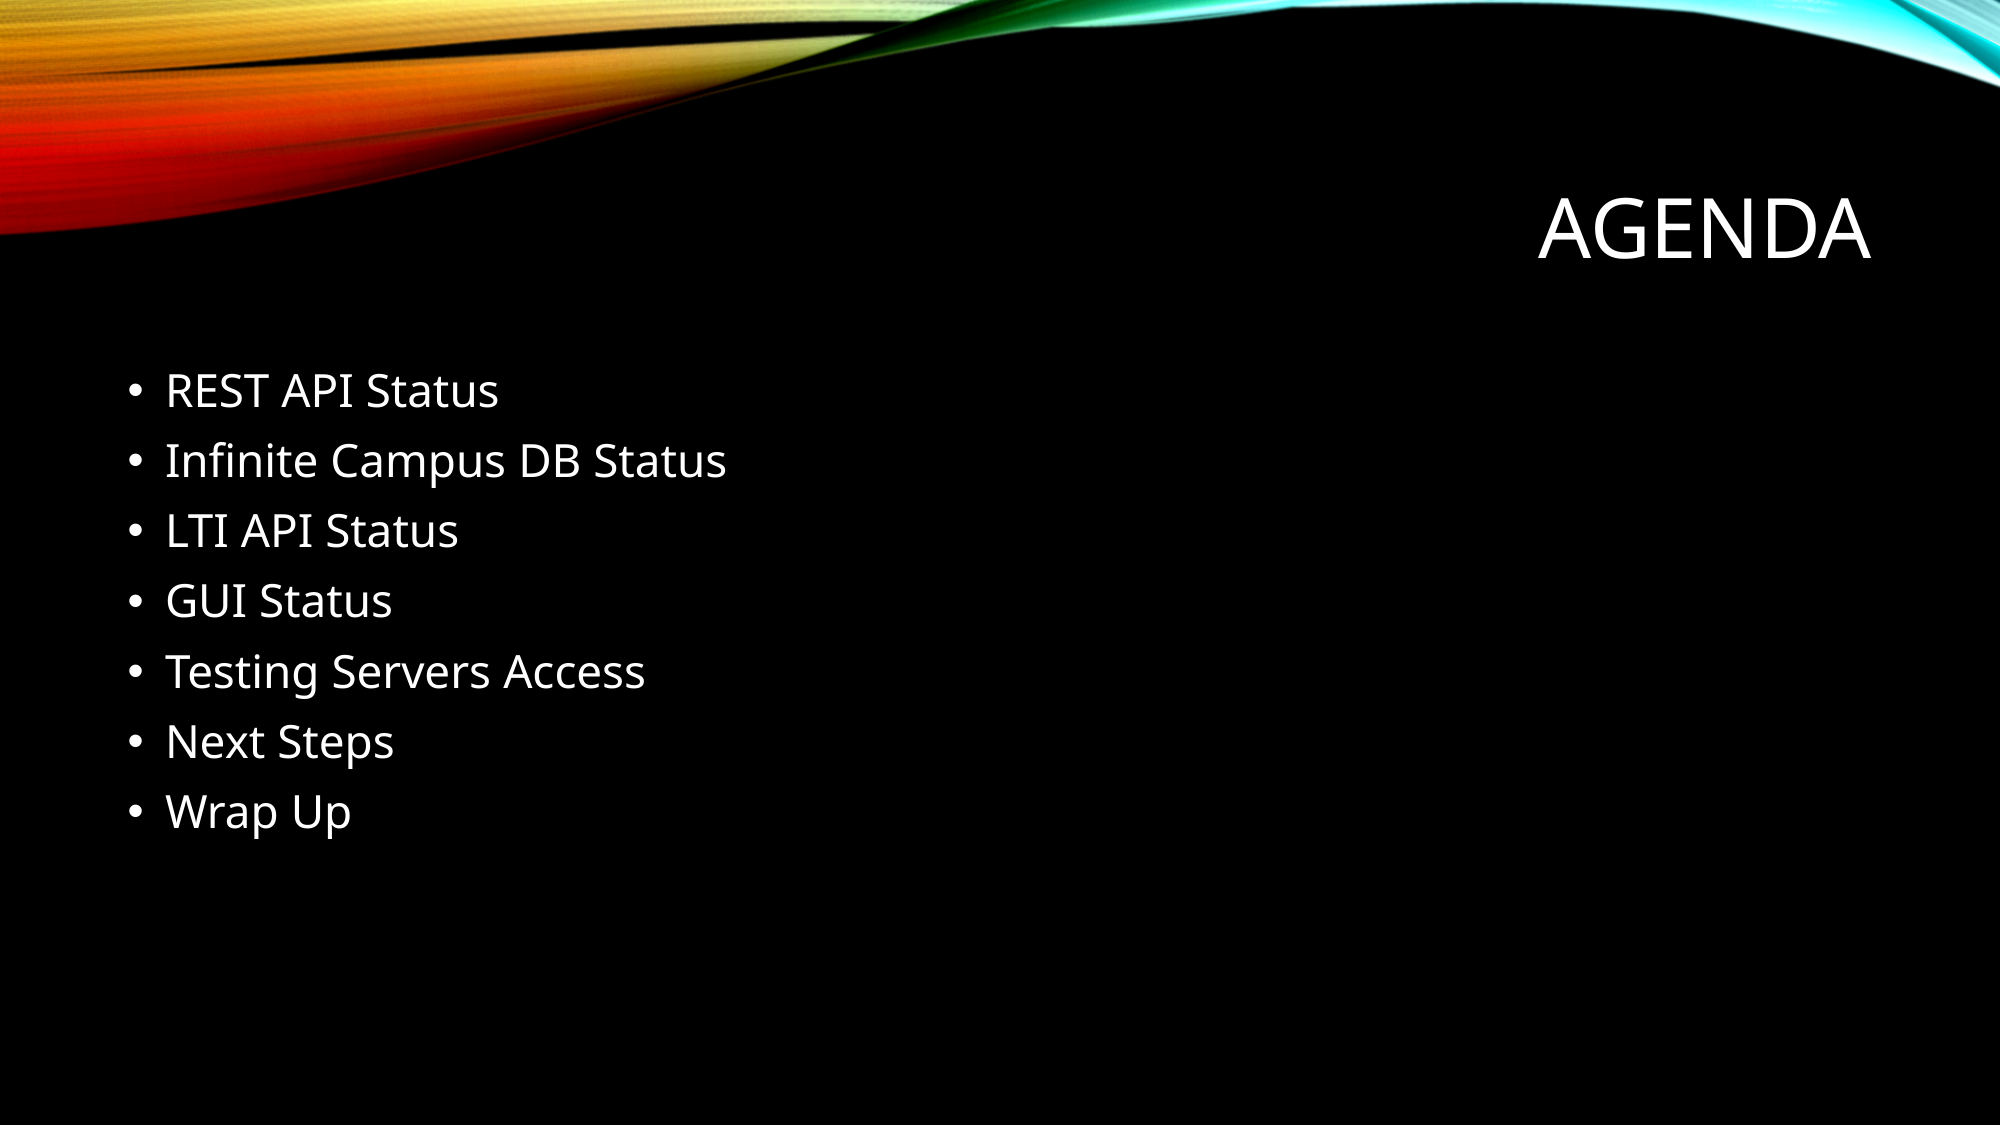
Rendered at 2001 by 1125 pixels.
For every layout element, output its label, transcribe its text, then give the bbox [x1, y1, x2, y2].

list REST API Status Infinite Campus DB Status LTI API Status GUI Status Testing Servers Access Next Steps Wrap Up [112, 360, 1888, 1021]
picture [0, 0, 2000, 237]
title Agenda [474, 125, 1888, 338]
